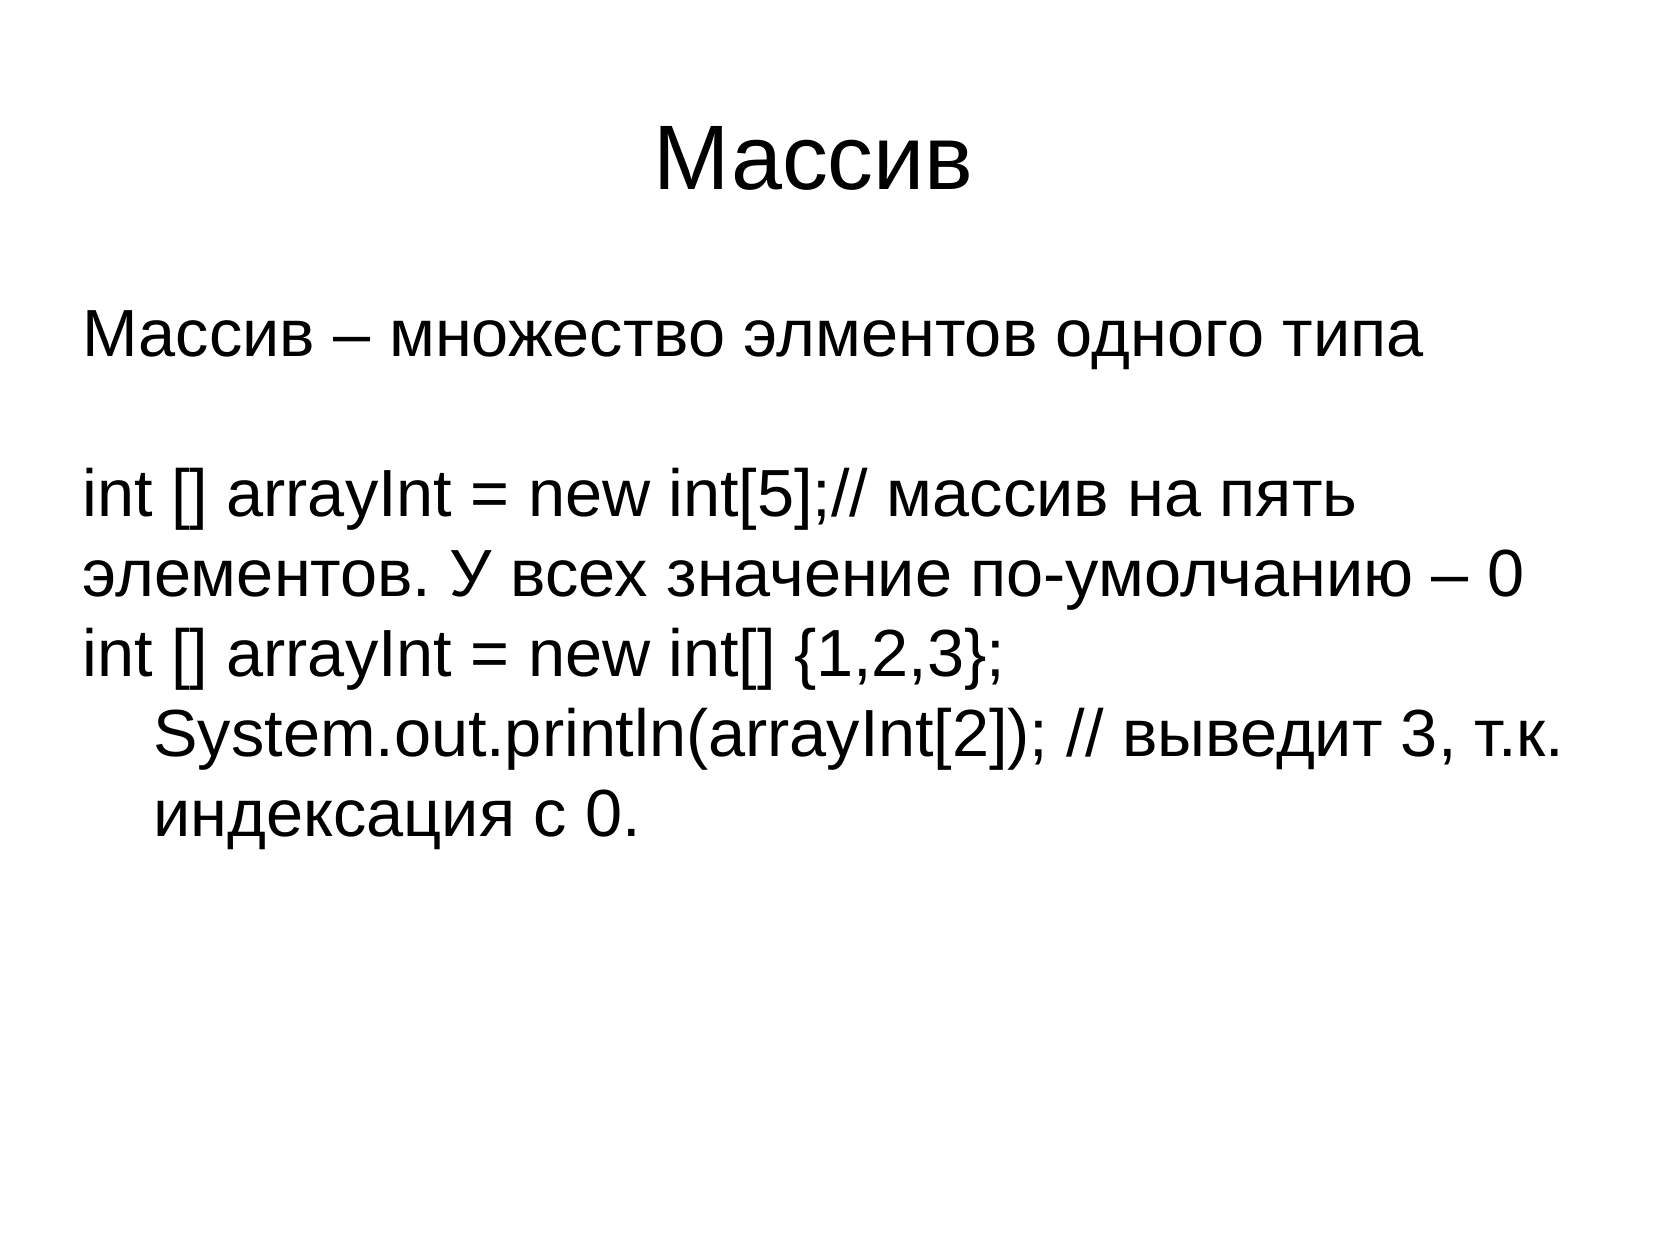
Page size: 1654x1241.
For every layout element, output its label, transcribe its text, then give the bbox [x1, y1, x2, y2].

text_box Массив [82, 49, 1571, 257]
text_box Массив – множество элментов одного типа int [] arrayInt = new int[5];// массив на пять элементов. У всех значение по-умолчанию – 0 int [] arrayInt = new int[] {1,2,3}; System.out.println(arrayInt[2]); // выведит 3, т.к. индексация с 0. [82, 290, 1571, 1010]
